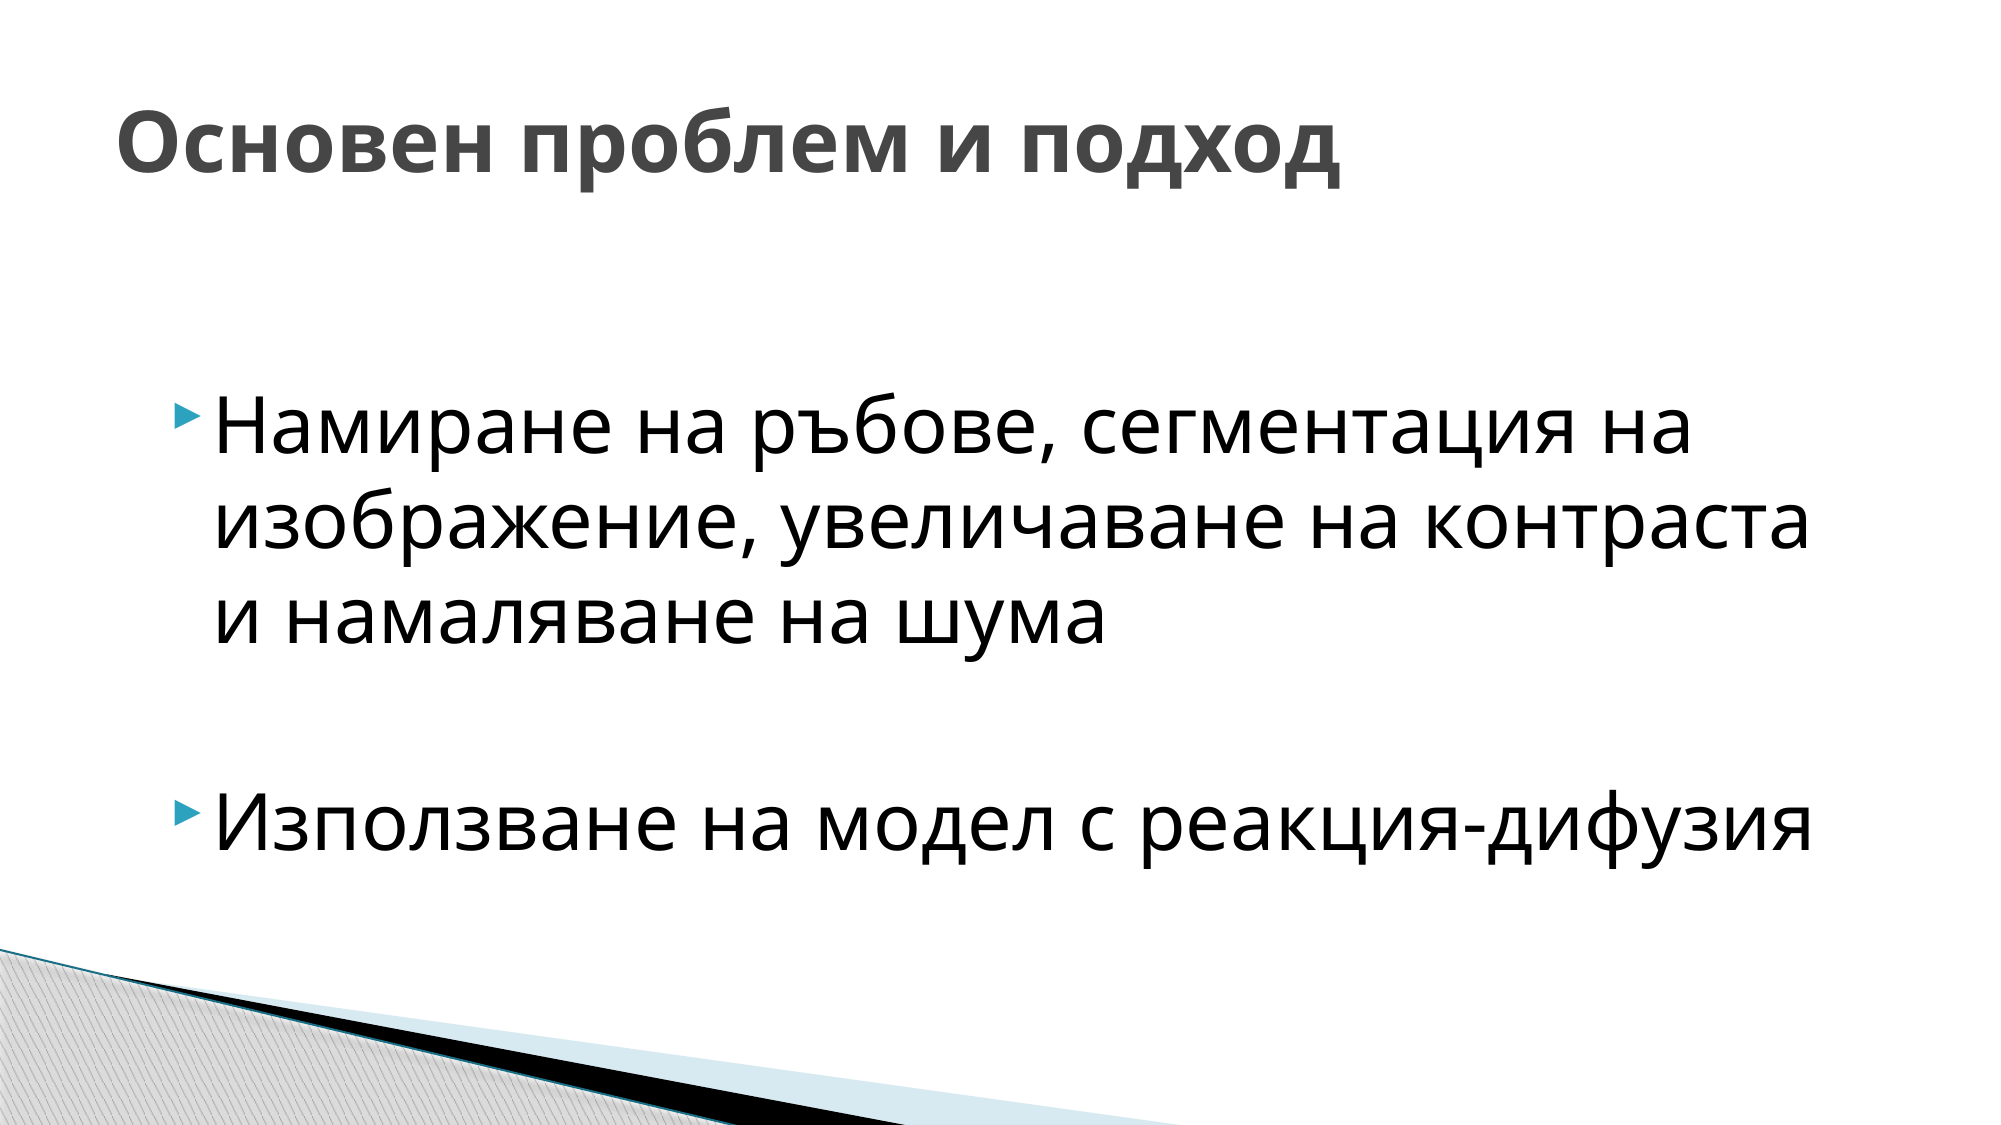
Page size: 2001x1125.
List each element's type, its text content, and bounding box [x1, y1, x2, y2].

list Намиране на ръбове, сегментация на изображение, увеличаване на контраста и намаляване на шума Използване на модел с реакция-дифузия [137, 366, 1863, 1081]
title Основен проблем и подход [99, 45, 1900, 233]
